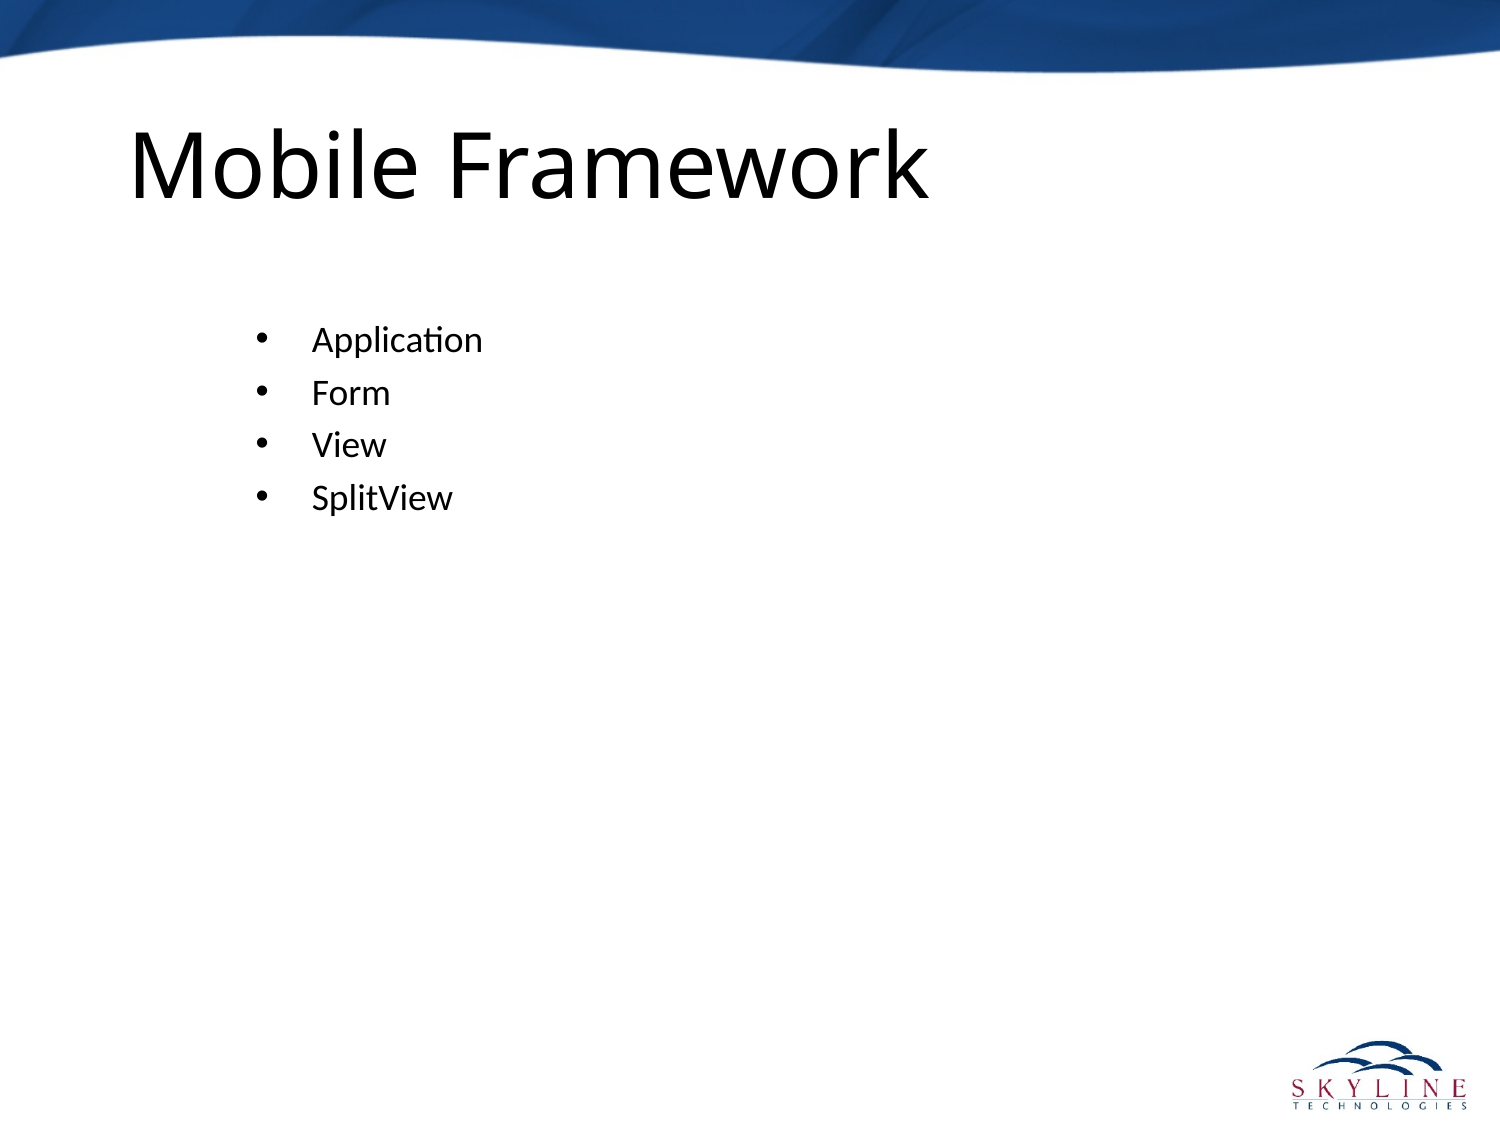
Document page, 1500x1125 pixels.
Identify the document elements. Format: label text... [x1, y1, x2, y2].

text_box Application Form View SplitView [243, 309, 1276, 863]
title Mobile Framework [112, 60, 1388, 278]
picture [0, 0, 1500, 86]
picture [1291, 1037, 1467, 1113]
